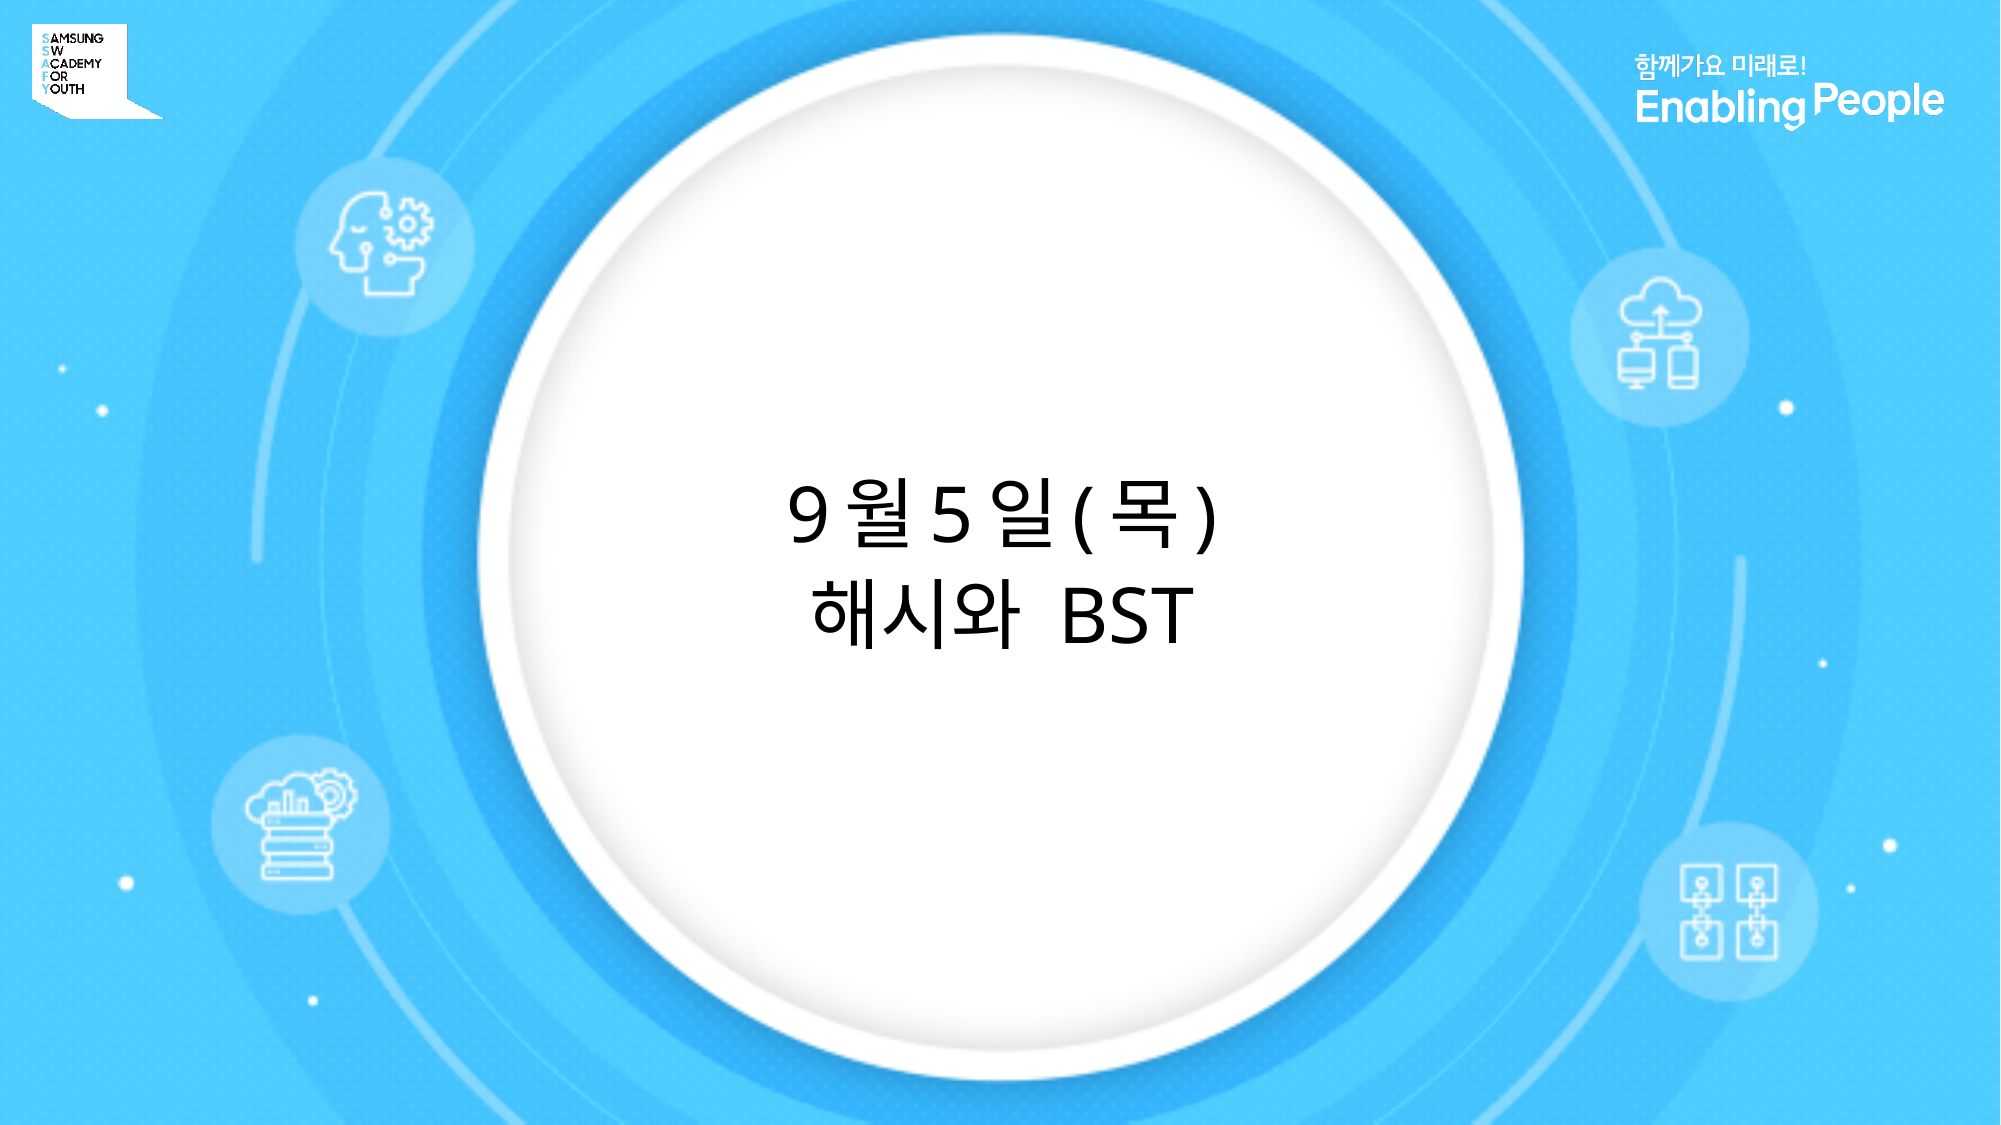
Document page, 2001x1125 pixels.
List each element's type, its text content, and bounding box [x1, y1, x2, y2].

picture [0, 0, 2001, 1125]
title 9월5일(목) 해시와 BST [416, 453, 1588, 672]
